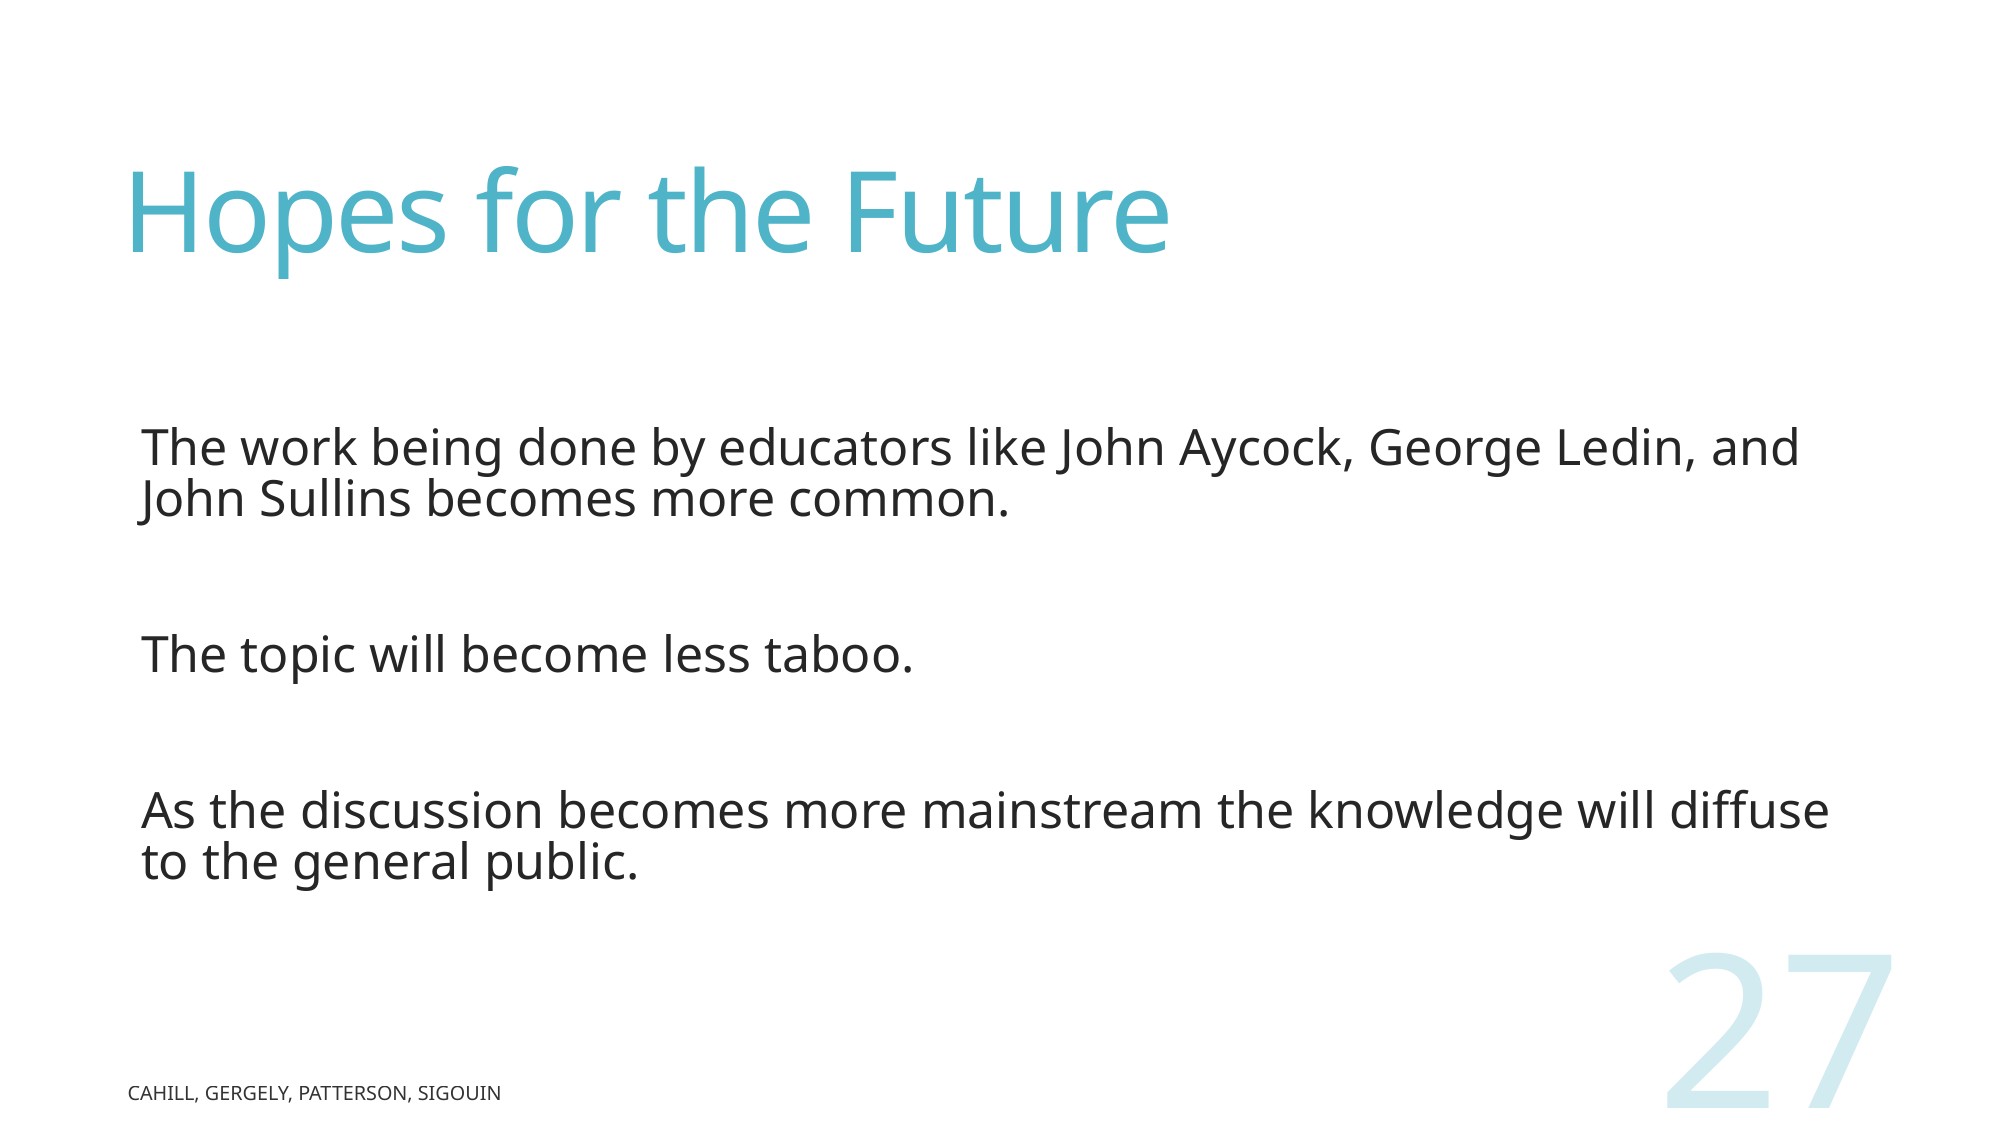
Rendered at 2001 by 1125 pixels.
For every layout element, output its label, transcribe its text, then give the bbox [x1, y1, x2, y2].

title Hopes for the Future [107, 81, 1875, 354]
slide_number 27 [1437, 963, 1918, 1125]
list The work being done by educators like John Aycock, George Ledin, and John Sullins becomes more common. The topic will become less taboo. As the discussion becomes more mainstream the knowledge will diffuse to the general public. [111, 329, 1876, 948]
footer Cahill, Gergely, Patterson, Sigouin [112, 1075, 938, 1113]
